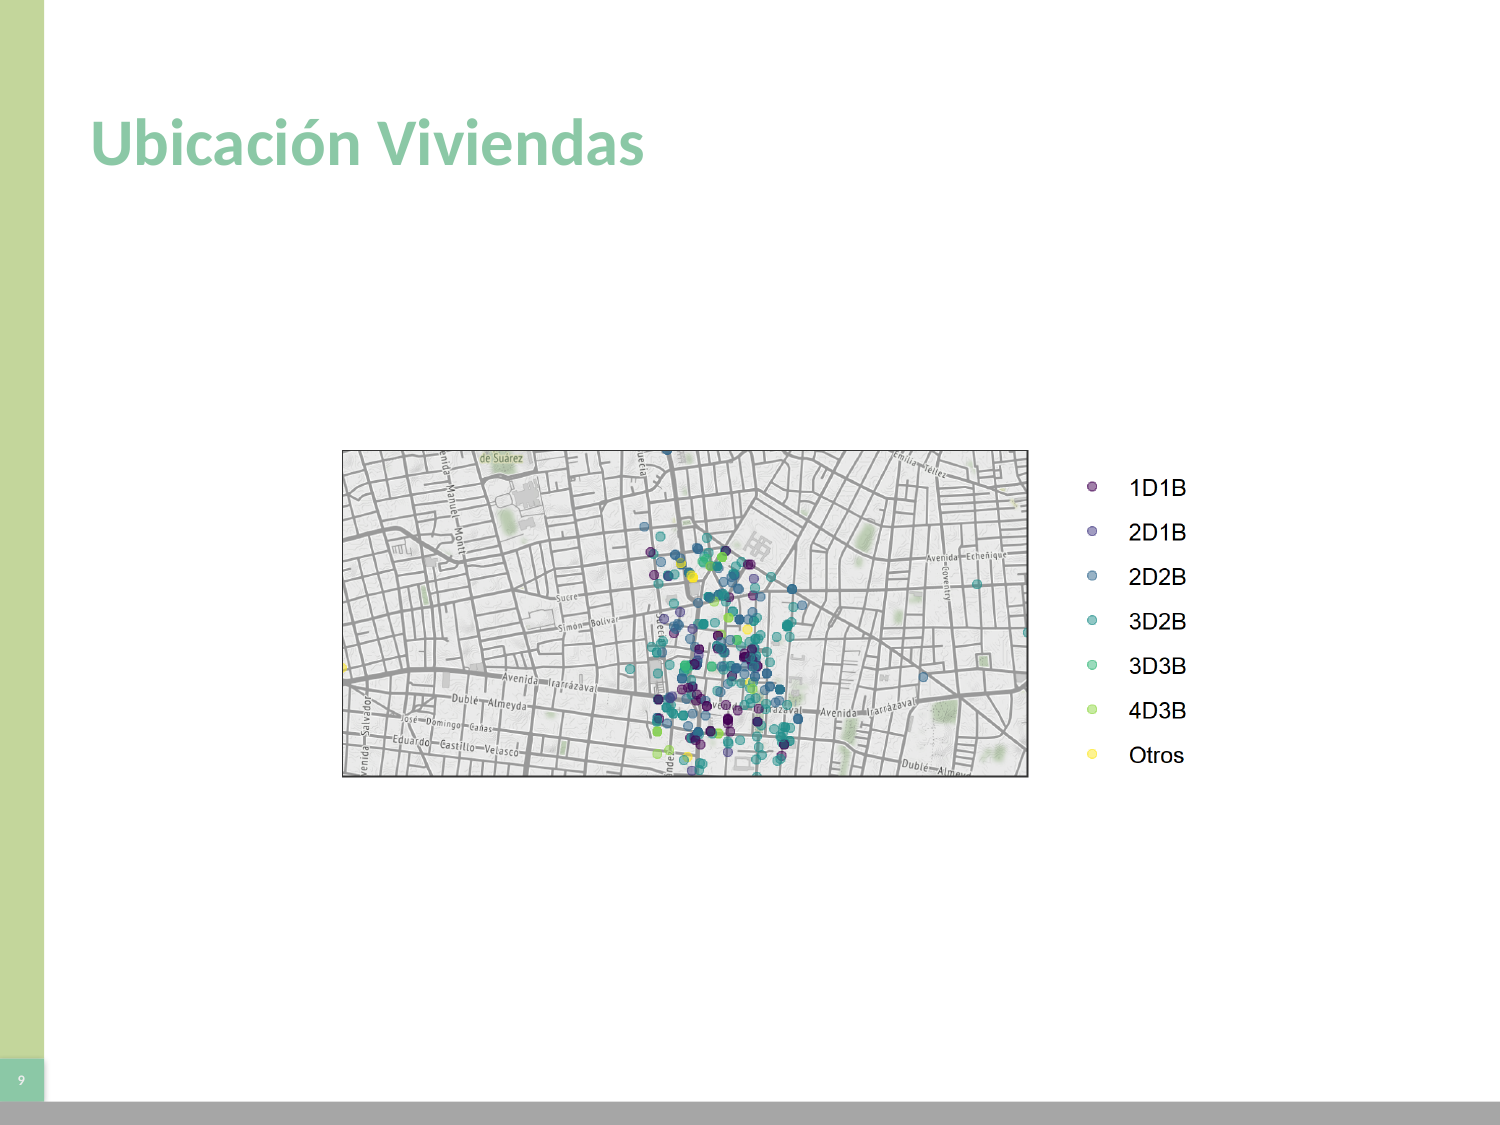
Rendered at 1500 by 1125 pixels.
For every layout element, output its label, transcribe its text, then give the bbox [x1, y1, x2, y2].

title Ubicación Viviendas [75, 45, 1425, 233]
picture [287, 262, 1215, 1005]
